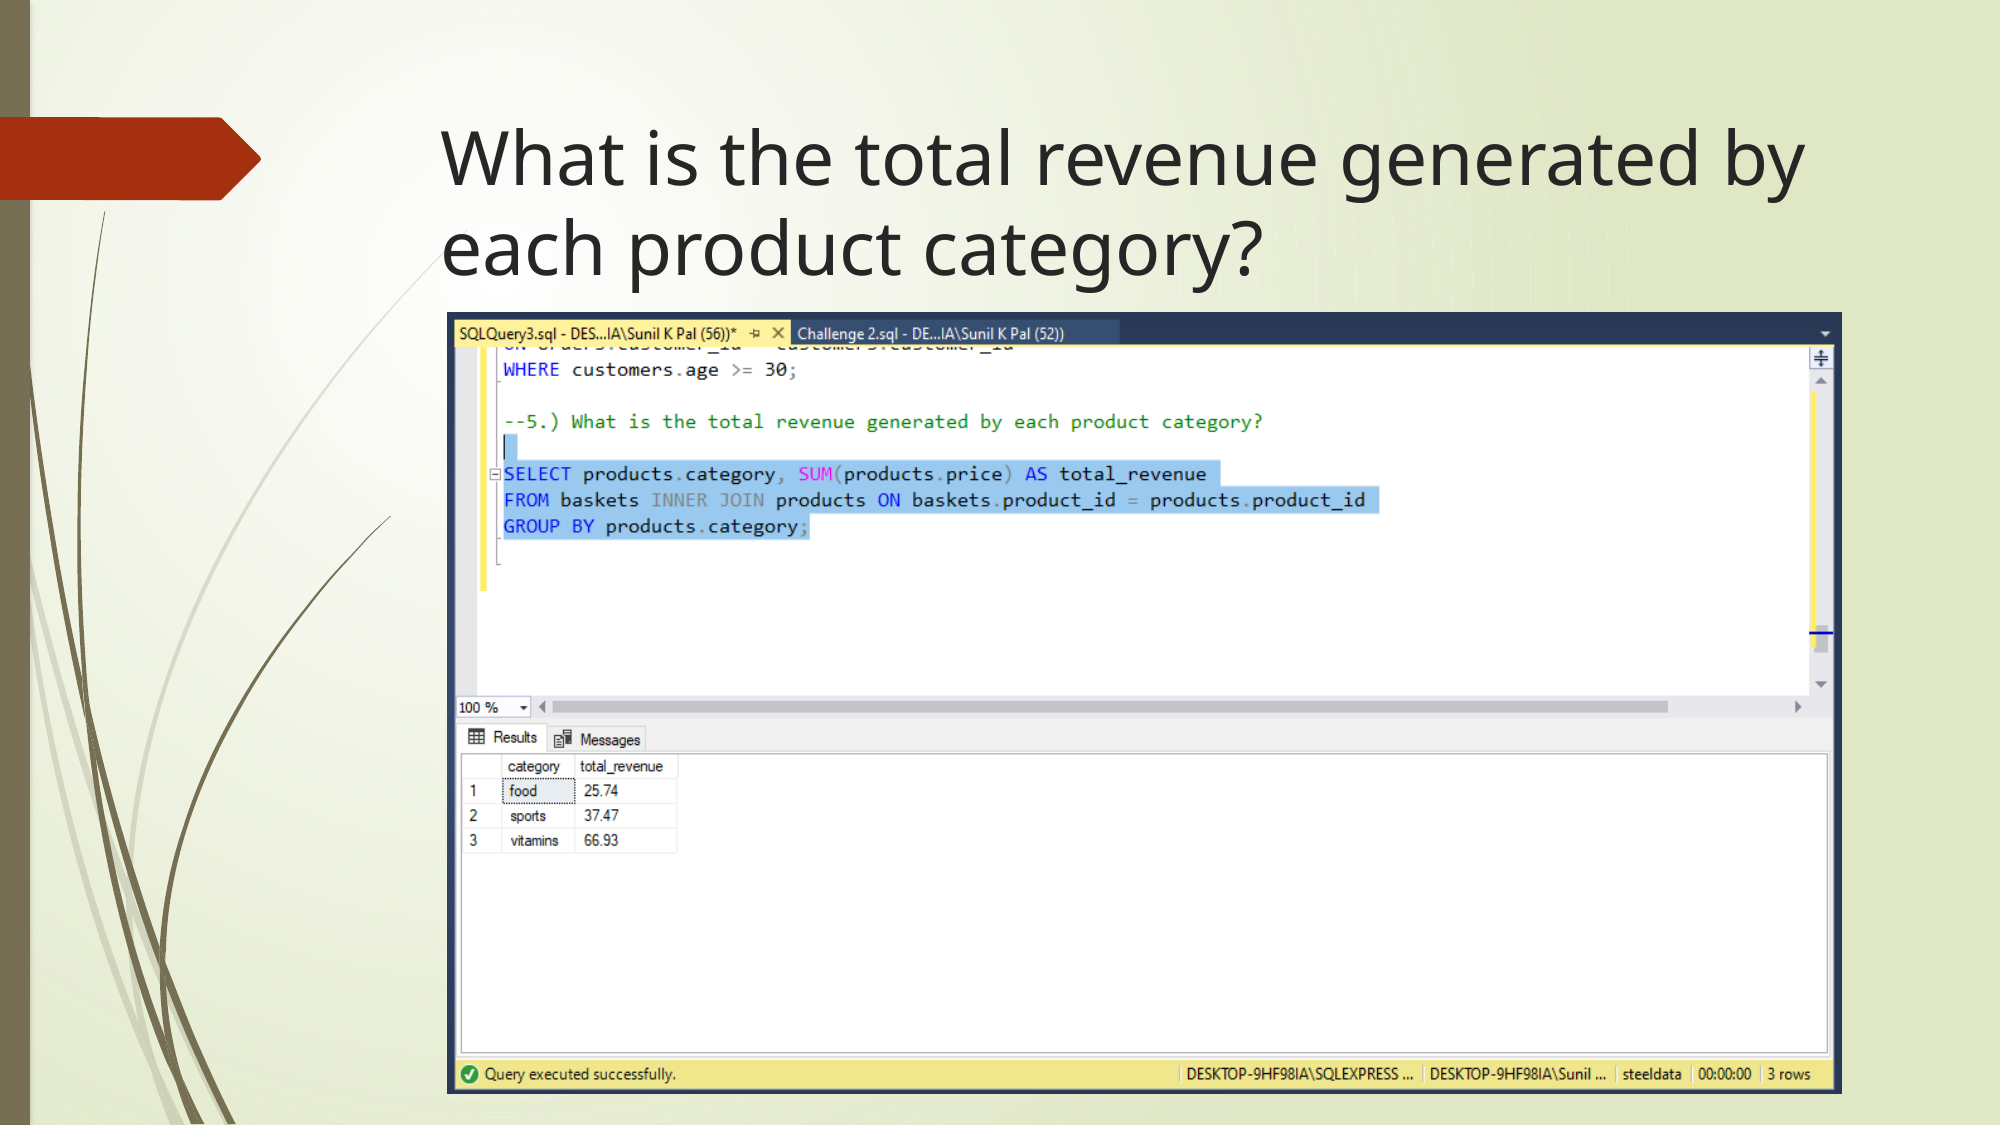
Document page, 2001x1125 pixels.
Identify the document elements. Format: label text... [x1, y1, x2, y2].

title What is the total revenue generated by each product category? [425, 102, 1888, 313]
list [447, 312, 1842, 1094]
